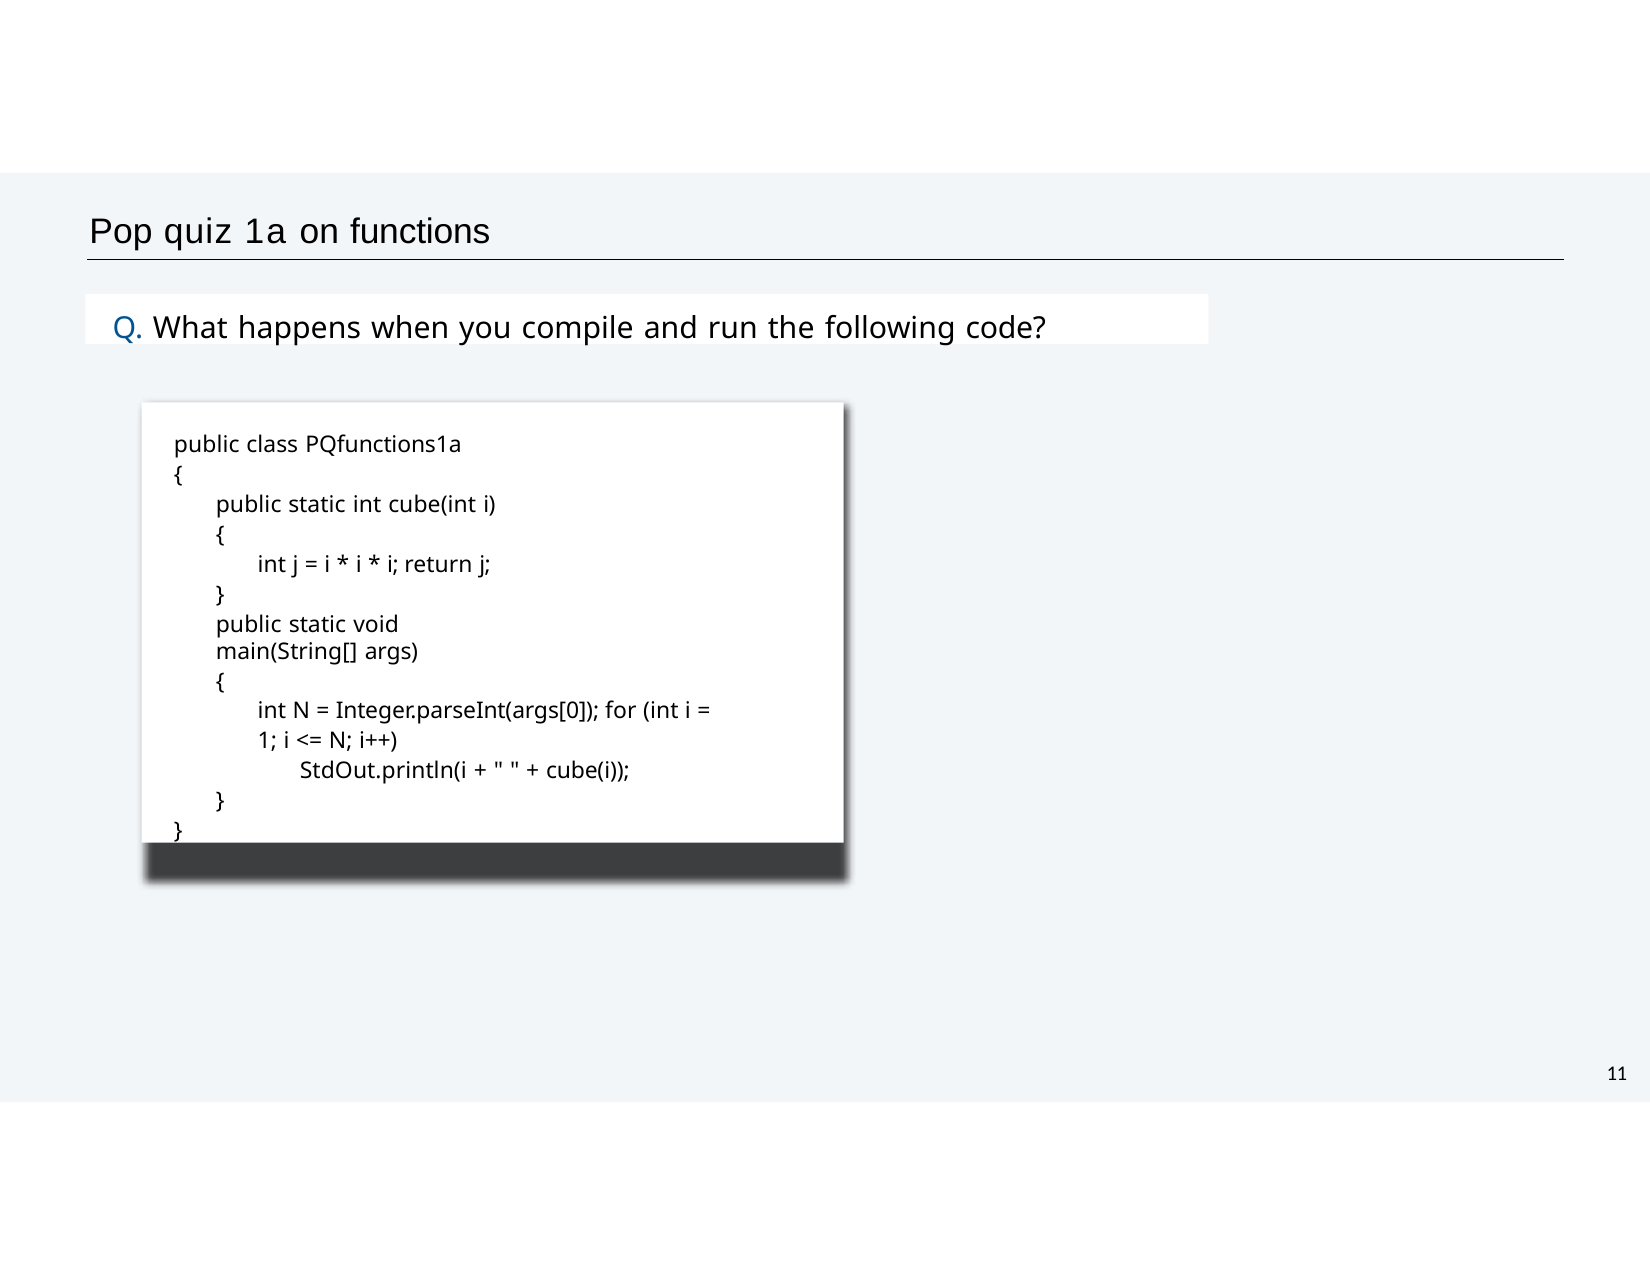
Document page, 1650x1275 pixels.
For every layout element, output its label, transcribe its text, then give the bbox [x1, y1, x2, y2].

slide_number 10 [1600, 1058, 1636, 1275]
text_box Q. What happens when you compile and run the following code? [85, 293, 1209, 345]
picture [136, 397, 857, 891]
title Pop quiz 1a on functions [86, 205, 1361, 421]
